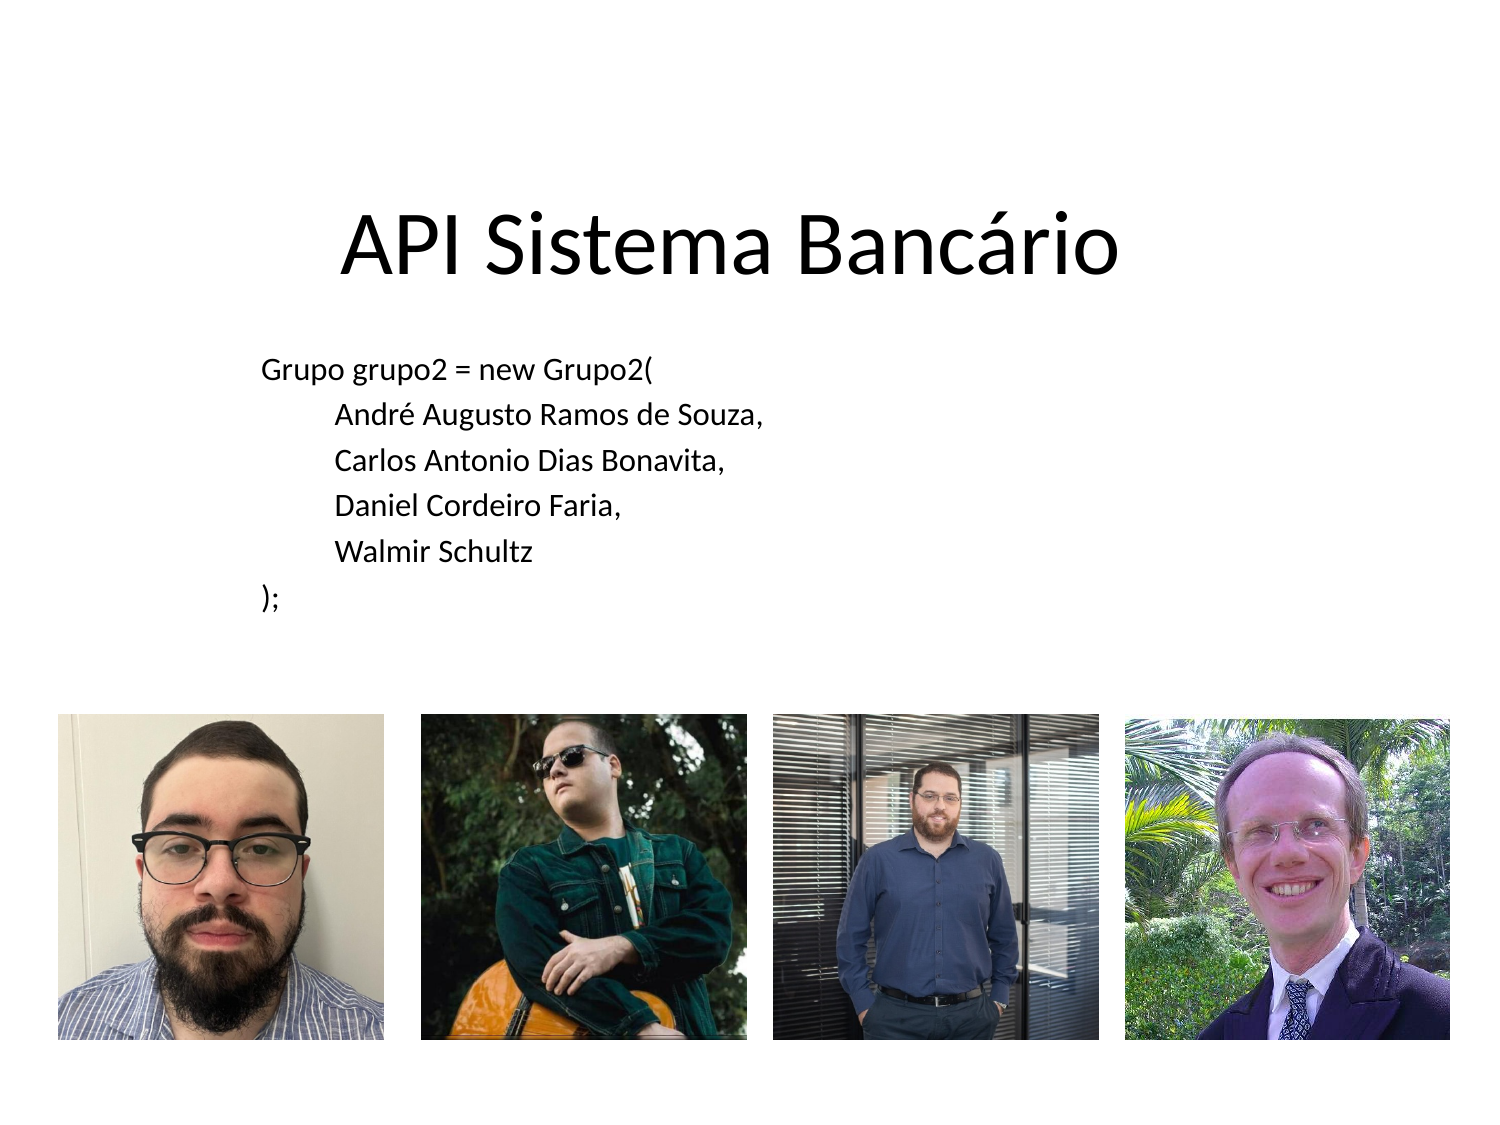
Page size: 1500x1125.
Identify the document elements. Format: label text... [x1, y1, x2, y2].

title API Sistema Bancário [93, 117, 1369, 359]
subtitle Grupo grupo2 = new Grupo2( André Augusto Ramos de Souza, Carlos Antonio Dias Bonavita, Daniel Cordeiro Faria, Walmir Schultz ); [246, 339, 1442, 628]
picture [1124, 714, 1450, 1040]
picture [421, 714, 747, 1040]
picture [773, 714, 1099, 1040]
picture [58, 714, 384, 1040]
